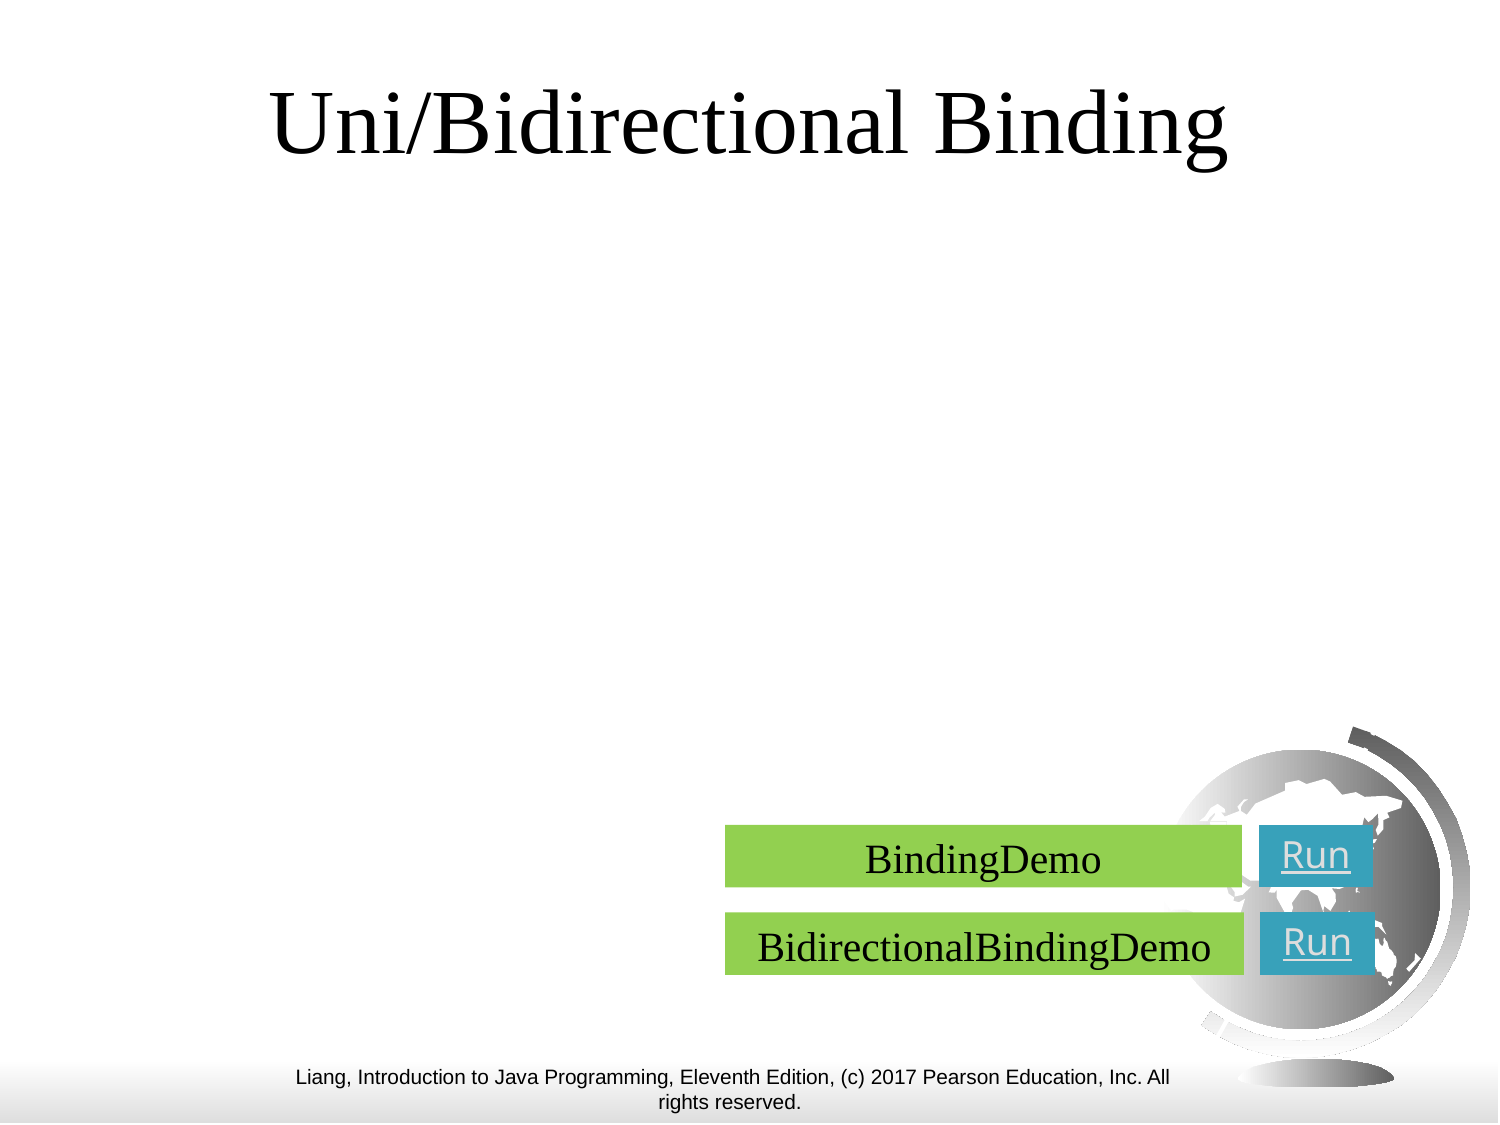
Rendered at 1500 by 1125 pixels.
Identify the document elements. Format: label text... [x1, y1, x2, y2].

text_box Run [1258, 824, 1374, 888]
text_box Run [1260, 912, 1375, 975]
title Uni/Bidirectional Binding [112, 0, 1388, 235]
text_box BidirectionalBindingDemo [725, 912, 1244, 975]
slide_number [1074, 1049, 1388, 1125]
text_box BindingDemo [725, 824, 1242, 888]
